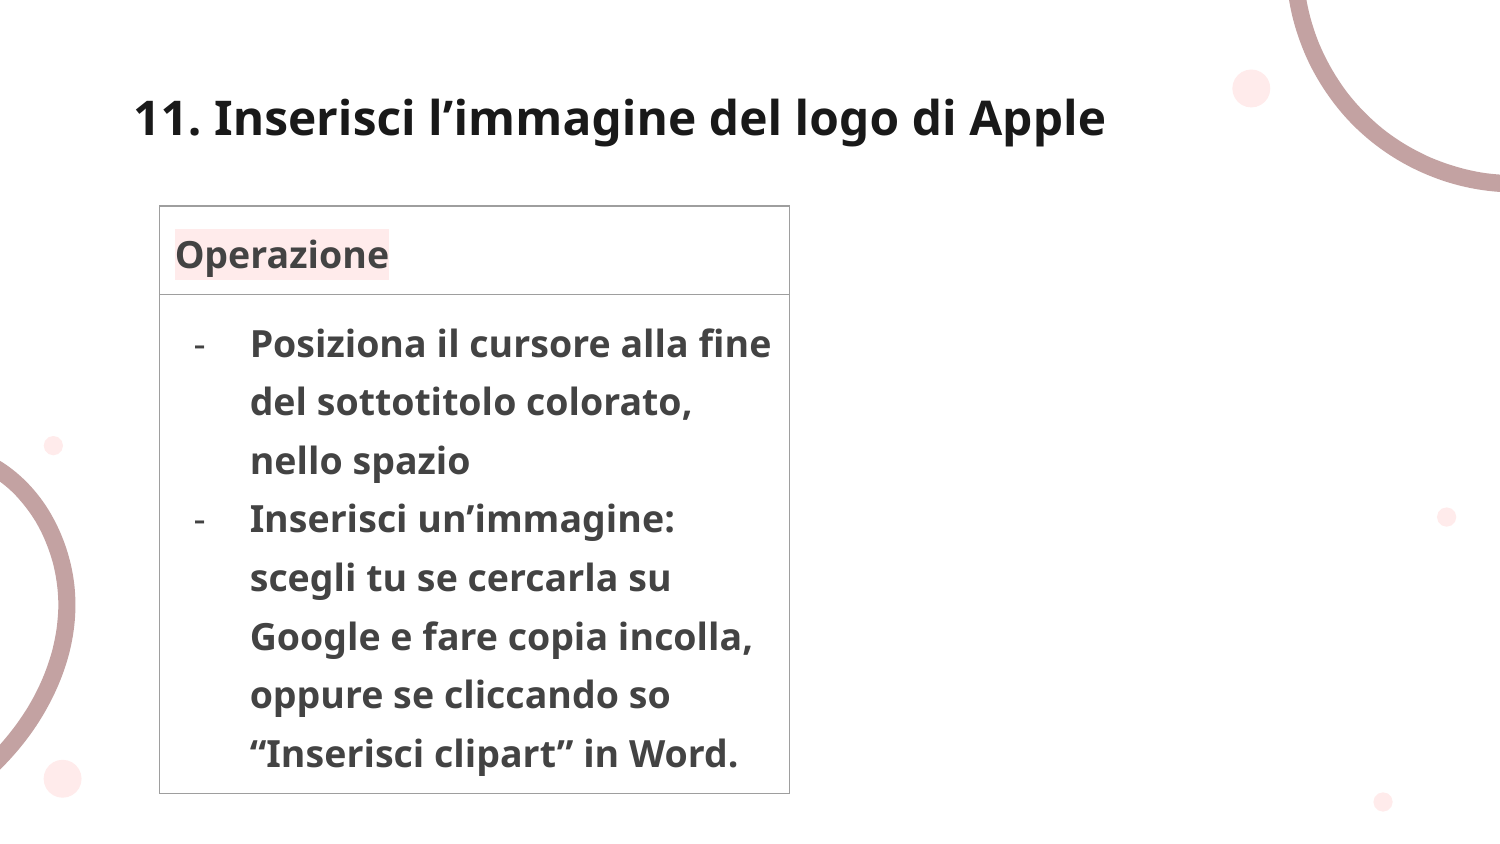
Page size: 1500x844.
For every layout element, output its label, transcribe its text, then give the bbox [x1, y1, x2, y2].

table_cell Posiziona il cursore alla fine del sottotitolo colorato, nello spazio Inserisci un’immagine: scegli tu se cercarla su Google e fare copia incolla, oppure se cliccando so “Inserisci clipart” in Word. [160, 295, 789, 793]
table_header Operazione [160, 207, 789, 294]
title 11. Inserisci l’immagine del logo di Apple [118, 72, 1382, 167]
